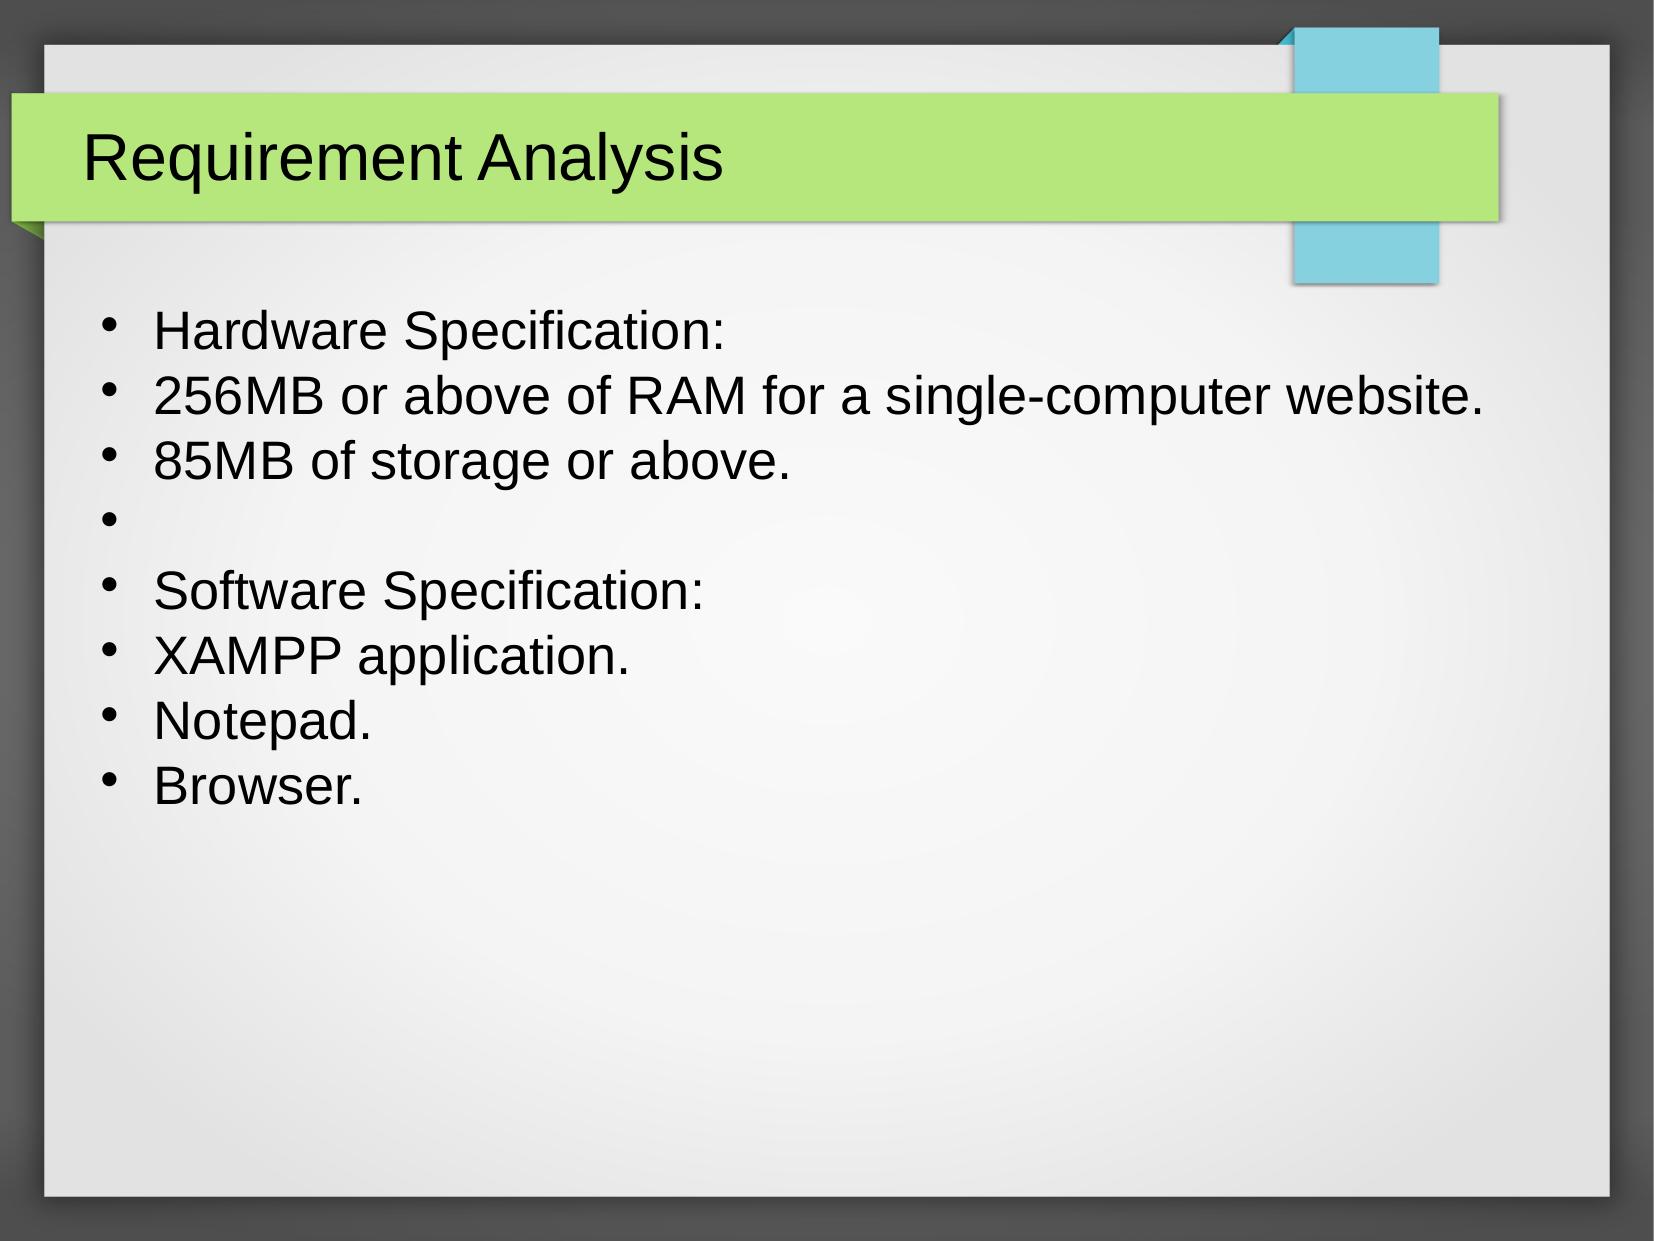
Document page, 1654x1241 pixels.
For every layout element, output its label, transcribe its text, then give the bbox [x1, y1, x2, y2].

text_box Requirement Analysis [82, 94, 1264, 213]
text_box Hardware Specification: 256MB or above of RAM for a single-computer website. 85MB of storage or above. Software Specification: XAMPP application. Notepad. Browser. [82, 295, 1571, 1015]
picture [0, 0, 1654, 1241]
